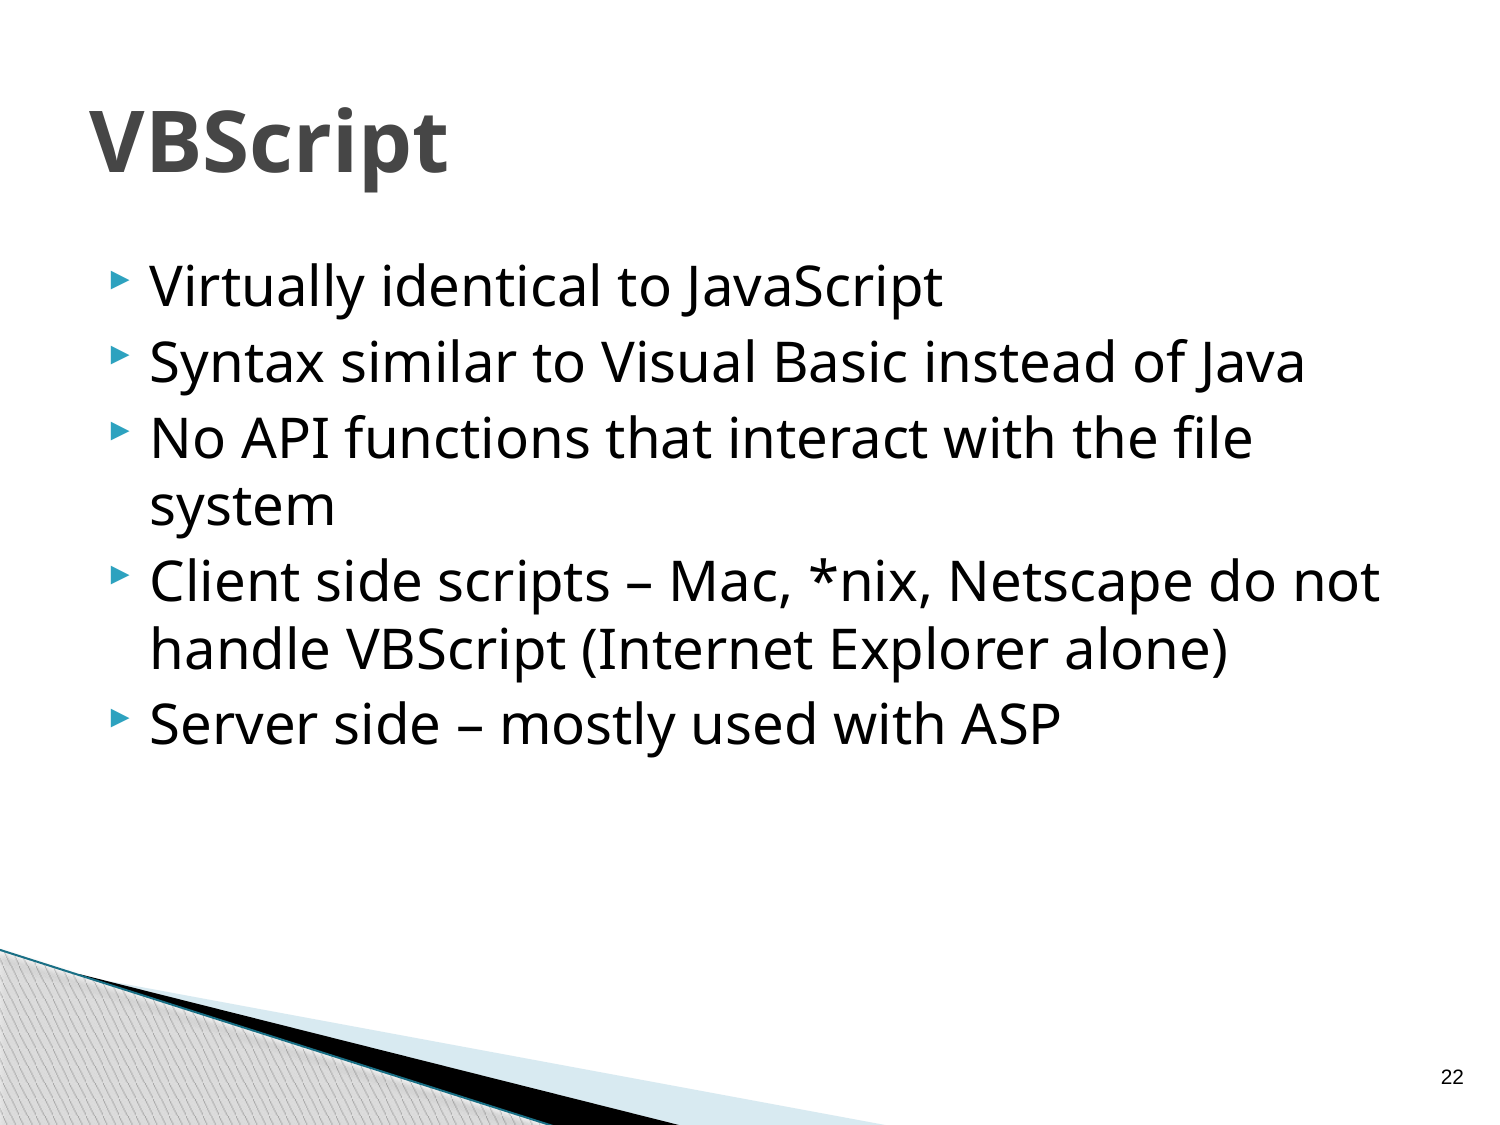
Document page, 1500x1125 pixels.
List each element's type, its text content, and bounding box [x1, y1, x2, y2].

slide_number 22 [1418, 1037, 1479, 1098]
title VBScript [75, 45, 1425, 233]
list Virtually identical to JavaScript Syntax similar to Visual Basic instead of Java No API functions that interact with the file system Client side scripts – Mac, *nix, Netscape do not handle VBScript (Internet Explorer alone) Server side – mostly used with ASP [75, 243, 1425, 986]
